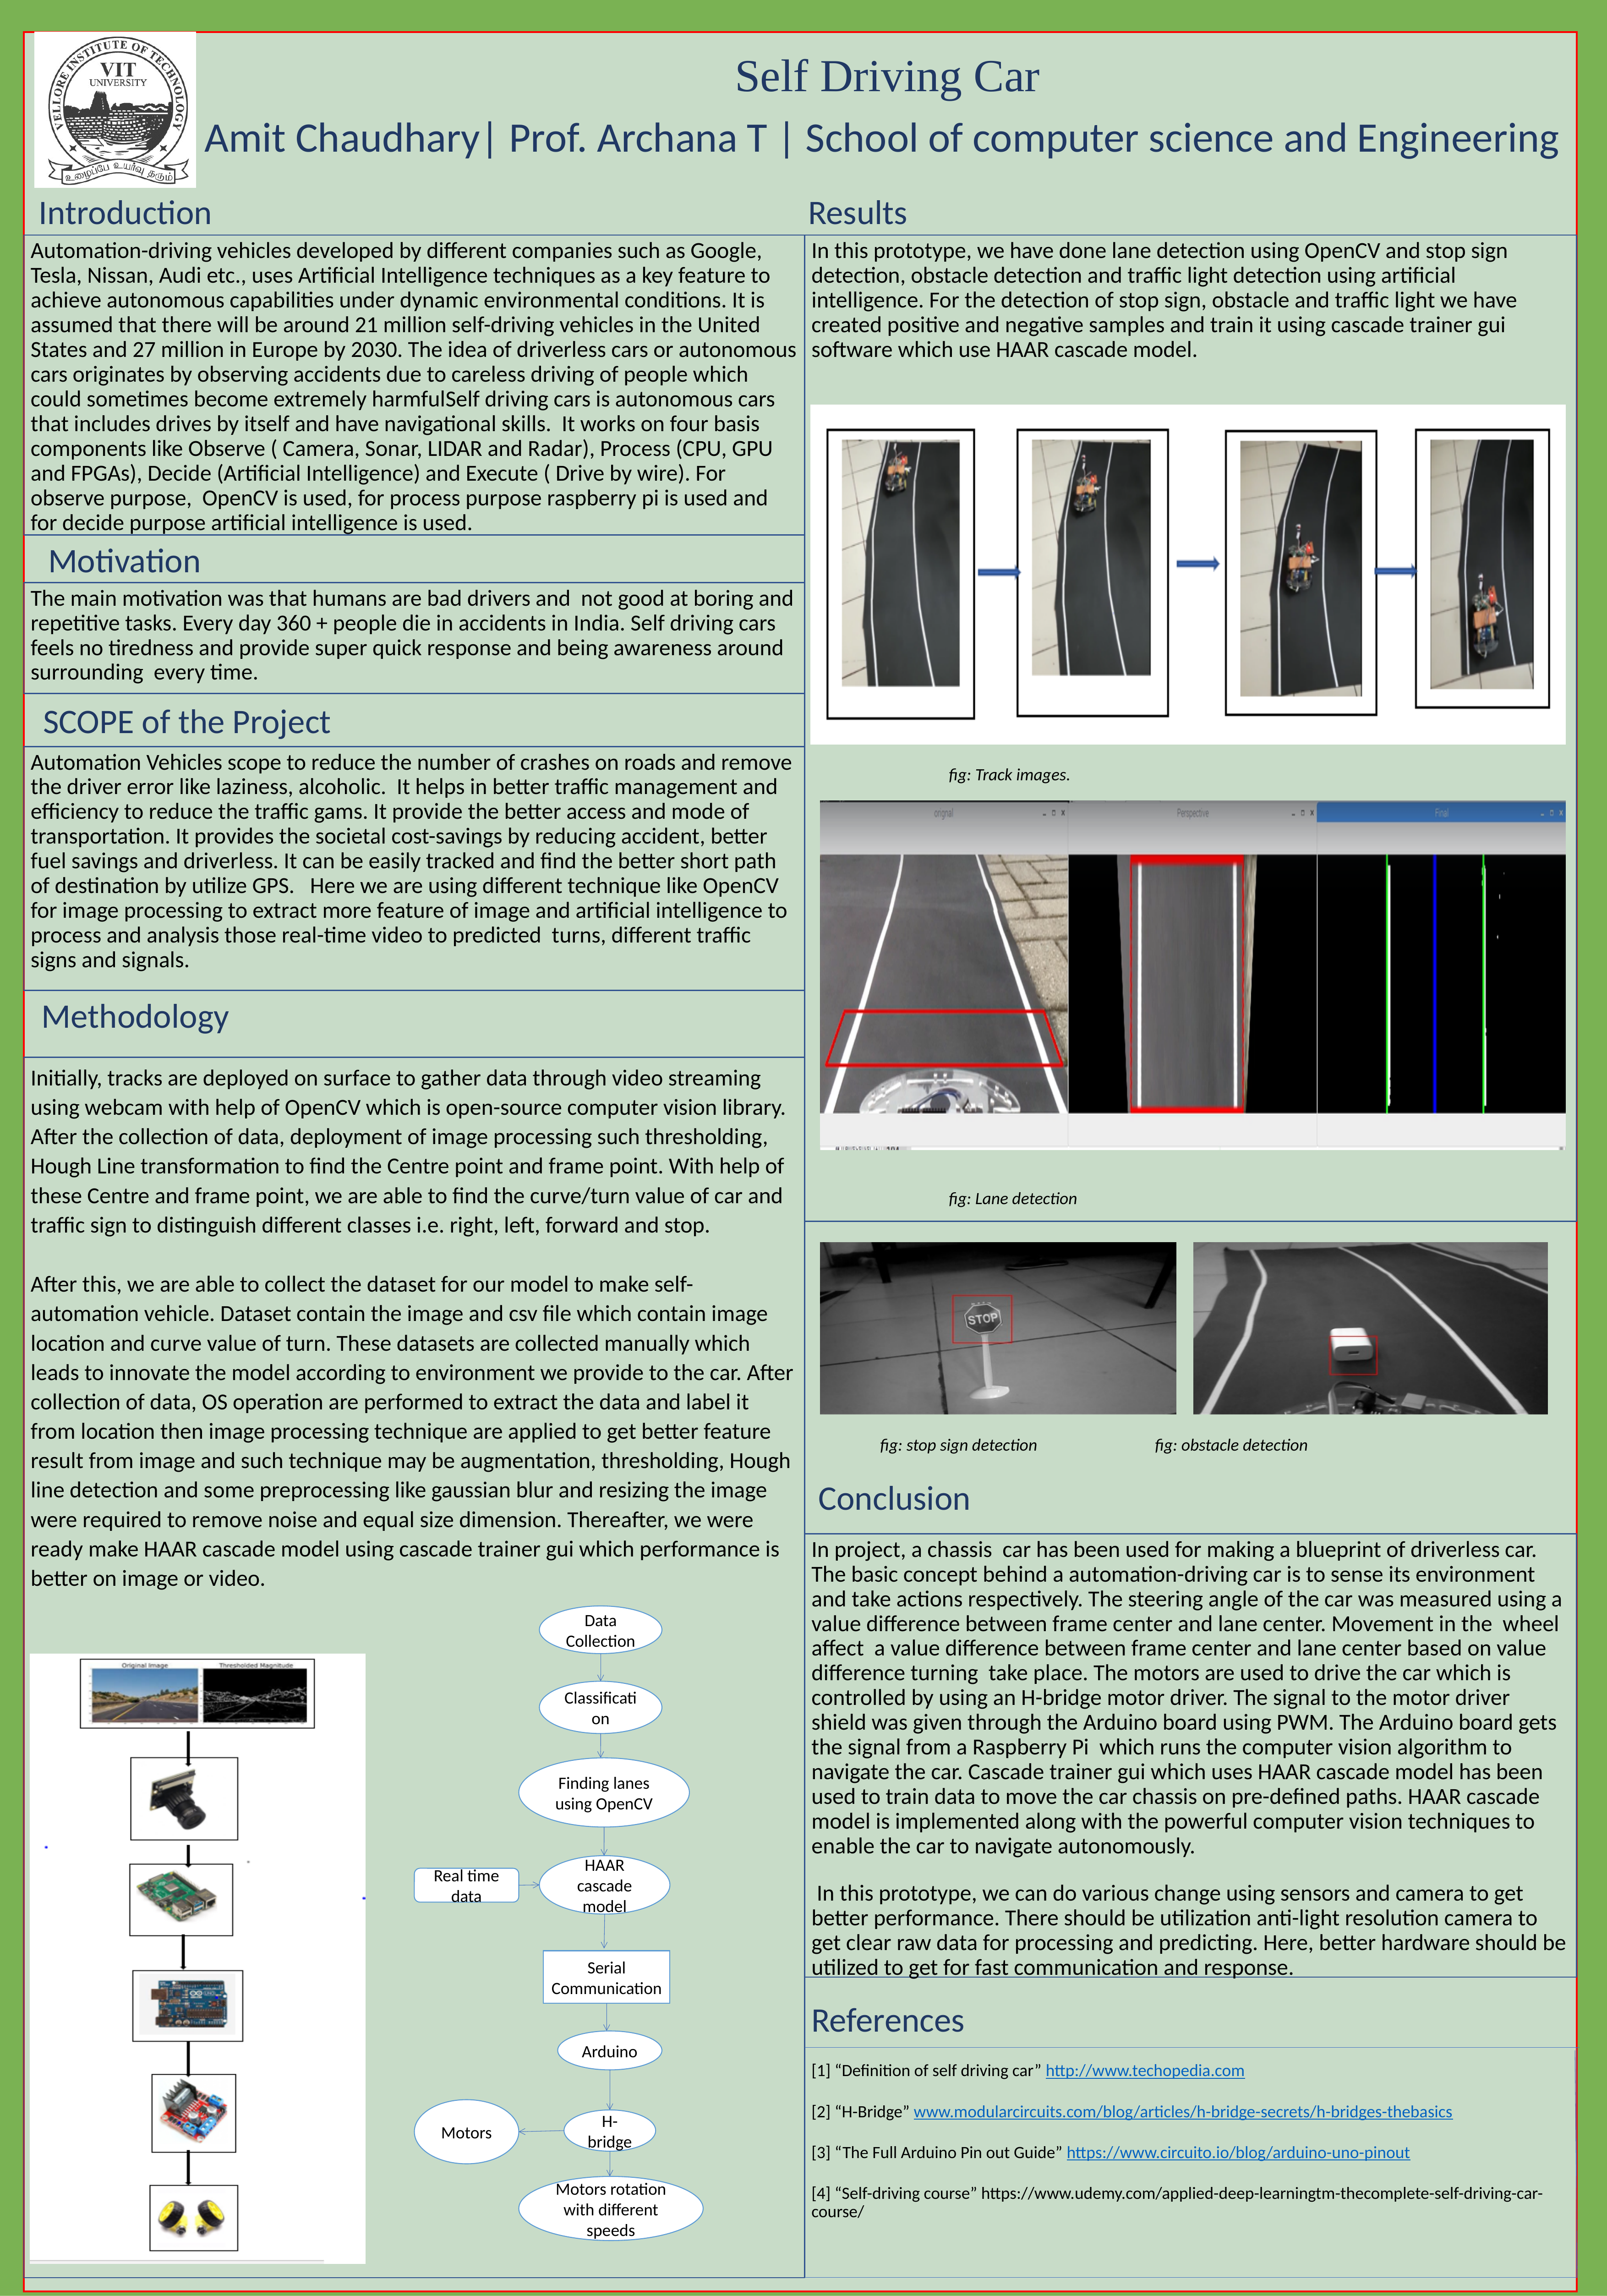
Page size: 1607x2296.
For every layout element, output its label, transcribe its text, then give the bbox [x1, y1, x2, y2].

text_box H-bridge [563, 2109, 656, 2152]
picture [34, 32, 196, 188]
text_box Automation-driving vehicles developed by different companies such as Google, Tesla, Nissan, Audi etc., uses Artificial Intelligence techniques as a key feature to achieve autonomous capabilities under dynamic environmental conditions. It is assumed that there will be around 21 million self-driving vehicles in the United States and 27 million in Europe by 2030. The idea of driverless cars or autonomous cars originates by observing accidents due to careless driving of people which could sometimes become extremely harmfulSelf driving cars is autonomous cars that includes drives by itself and have navigational skills. It works on four basis components like Observe ( Camera, Sonar, LIDAR and Radar), Process (CPU, GPU and FPGAs), Decide (Artificial Intelligence) and Execute ( Drive by wire). For observe purpose, OpenCV is used, for process purpose raspberry pi is used and for decide purpose artificial intelligence is used. [24, 235, 805, 535]
text_box Motors rotation with different speeds [518, 2175, 704, 2241]
text_box Serial Communication [543, 1950, 670, 2004]
text_box HAAR cascade model [539, 1855, 671, 1915]
text_box In this prototype, we have done lane detection using OpenCV and stop sign detection, obstacle detection and traffic light detection using artificial intelligence. For the detection of stop sign, obstacle and traffic light we have created positive and negative samples and train it using cascade trainer gui software which use HAAR cascade model. fig: Track images. fig: Lane detection fig: stop sign detection fig: obstacle detection [804, 235, 1577, 1222]
text_box [23, 32, 1577, 2292]
text_box Self Driving Car [198, 31, 1577, 115]
text_box Motivation [34, 535, 215, 583]
text_box In project, a chassis car has been used for making a blueprint of driverless car. The basic concept behind a automation-driving car is to sense its environment and take actions respectively. The steering angle of the car was measured using a value difference between frame center and lane center. Movement in the wheel affect a value difference between frame center and lane center based on value difference turning take place. The motors are used to drive the car which is controlled by using an H-bridge motor driver. The signal to the motor driver shield was given through the Arduino board using PWM. The Arduino board gets the signal from a Raspberry Pi which runs the computer vision algorithm to navigate the car. Cascade trainer gui which uses HAAR cascade model has been used to train data to move the car chassis on pre-defined paths. HAAR cascade model is implemented along with the powerful computer vision techniques to enable the car to navigate autonomously. In this prototype, we can do various change using sensors and camera to get better performance. There should be utilization anti-light resolution camera to get clear raw data for processing and predicting. Here, better hardware should be utilized to get for fast communication and response. References [1] “Definition of self driving car” http://www.techopedia.com [2] “H-Bridge” www.modularcircuits.com/blog/articles/h-bridge-secrets/h-bridges-thebasics [3] “The Full Arduino Pin out Guide” https://www.circuito.io/blog/arduino-uno-pinout [4] “Self-driving course” https://www.udemy.com/applied-deep-learningtm-thecomplete-self-driving-car-course/ [804, 1534, 1577, 1977]
picture [1193, 1242, 1548, 1414]
text_box Initially, tracks are deployed on surface to gather data through video streaming using webcam with help of OpenCV which is open-source computer vision library. After the collection of data, deployment of image processing such thresholding, Hough Line transformation to find the Centre point and frame point. With help of these Centre and frame point, we are able to find the curve/turn value of car and traffic sign to distinguish different classes i.e. right, left, forward and stop. After this, we are able to collect the dataset for our model to make self-automation vehicle. Dataset contain the image and csv file which contain image location and curve value of turn. These datasets are collected manually which leads to innovate the model according to environment we provide to the car. After collection of data, OS operation are performed to extract the data and label it from location then image processing technique are applied to get better feature result from image and such technique may be augmentation, thresholding, Hough line detection and some preprocessing like gaussian blur and resizing the image were required to remove noise and equal size dimension. Thereafter, we were ready make HAAR cascade model using cascade trainer gui which performance is better on image or video. [24, 1057, 805, 2278]
picture [810, 405, 1566, 745]
text_box [804, 2048, 1576, 2096]
text_box Finding lanes using OpenCV [518, 1757, 690, 1828]
picture [820, 1242, 1176, 1414]
text_box Introduction [32, 186, 219, 235]
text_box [1575, 2050, 1577, 2278]
text_box The main motivation was that humans are bad drivers and not good at boring and repetitive tasks. Every day 360 + people die in accidents in India. Self driving cars feels no tiredness and provide super quick response and being awareness around surrounding every time. [24, 582, 805, 694]
text_box [1577, 2048, 1580, 2096]
text_box Real time data [414, 1868, 519, 1903]
text_box Motors [414, 2099, 519, 2164]
picture [820, 800, 1566, 1150]
text_box Conclusion [811, 1472, 978, 1520]
text_box Classification [539, 1681, 662, 1734]
picture [30, 1654, 366, 2264]
text_box Results [801, 186, 914, 235]
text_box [519, 2130, 564, 2132]
text_box Automation Vehicles scope to reduce the number of crashes on roads and remove the driver error like laziness, alcoholic. It helps in better traffic management and efficiency to reduce the traffic gams. It provide the better access and mode of transportation. It provides the societal cost-savings by reducing accident, better fuel savings and driverless. It can be easily tracked and find the better short path of destination by utilize GPS. Here we are using different technique like OpenCV for image processing to extract more feature of image and artificial intelligence to process and analysis those real-time video to predicted turns, different traffic signs and signals. [24, 746, 805, 991]
text_box Amit Chaudhary| Prof. Archana T | School of computer science and Engineering [197, 112, 1580, 164]
text_box Data Collection [539, 1605, 662, 1655]
text_box Methodology [34, 991, 246, 1039]
text_box Arduino [557, 2030, 662, 2071]
text_box SCOPE of the Project [36, 696, 339, 744]
